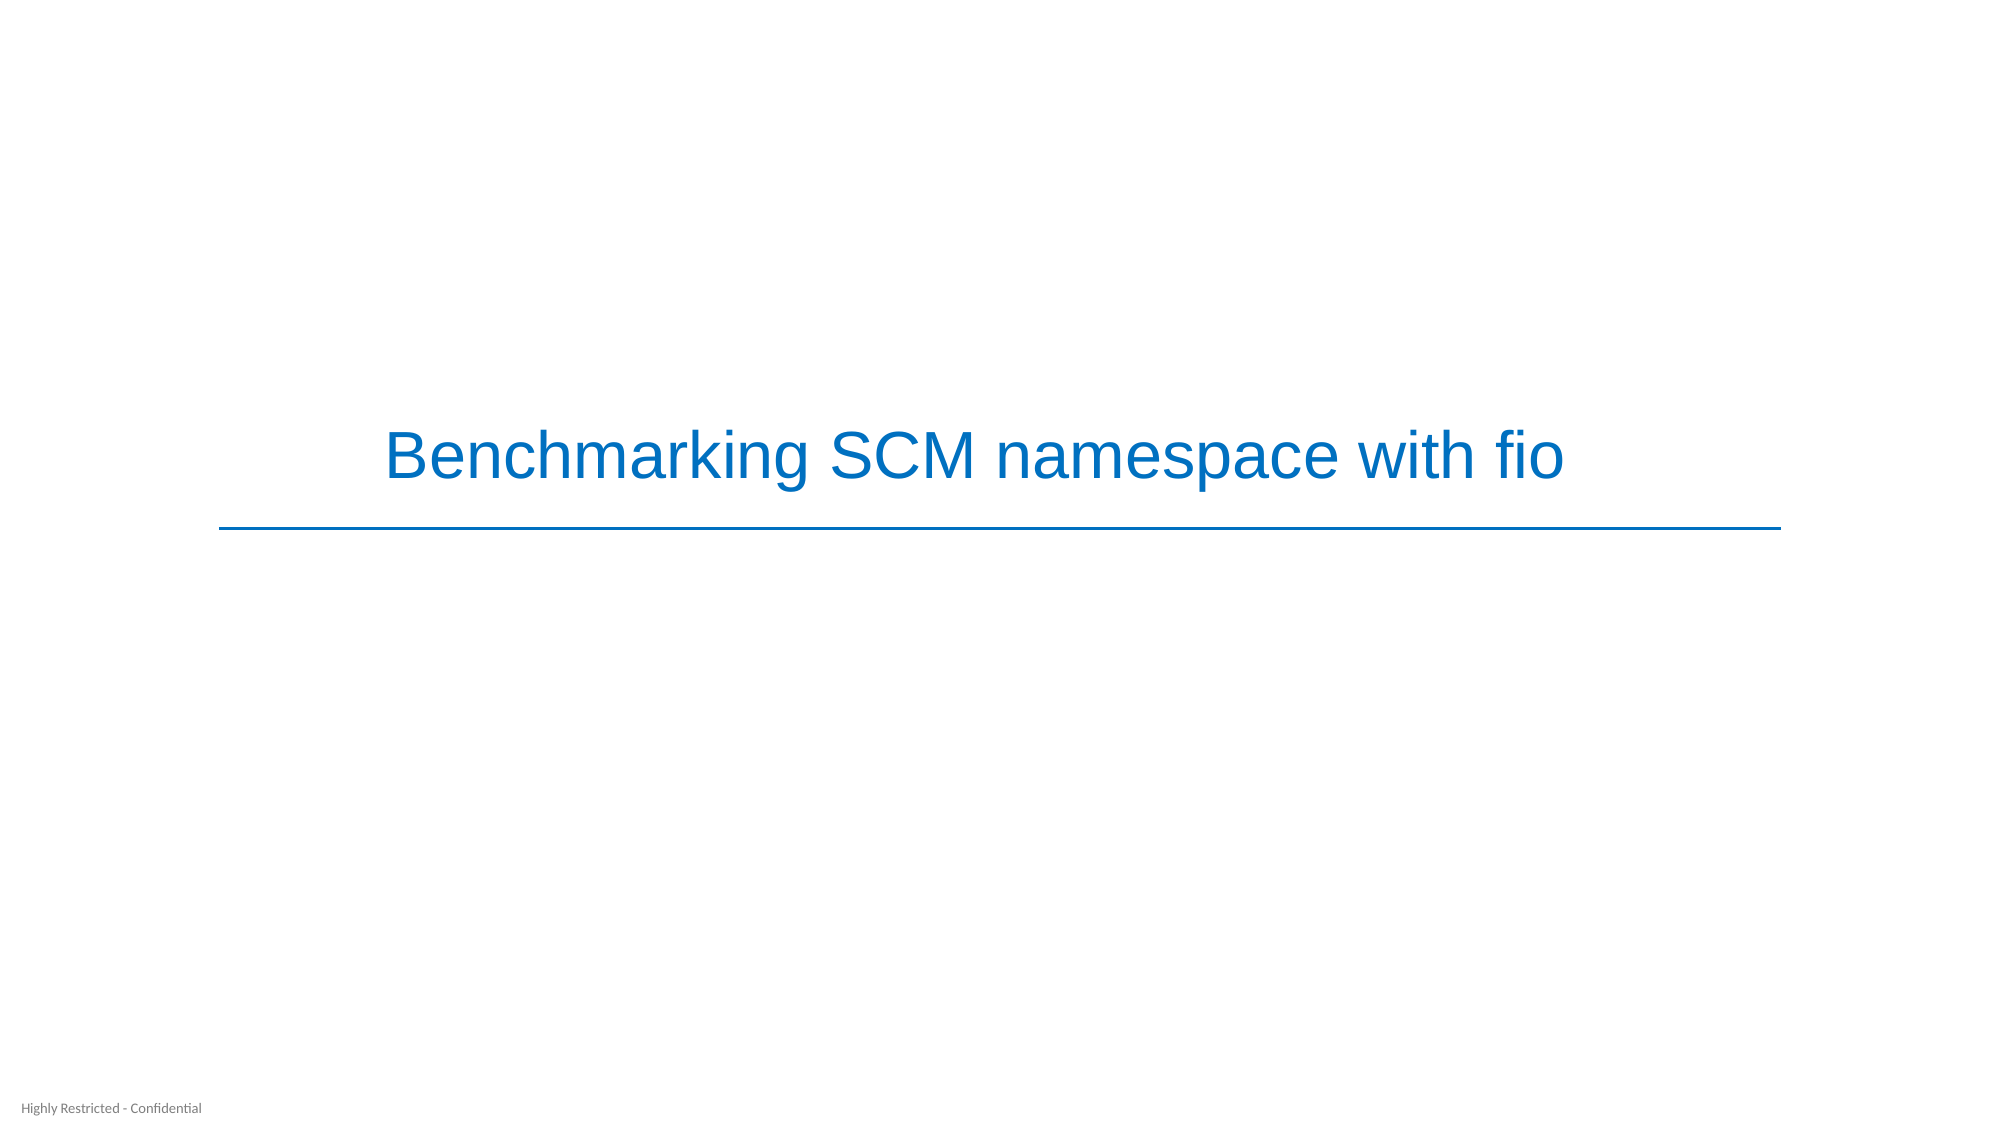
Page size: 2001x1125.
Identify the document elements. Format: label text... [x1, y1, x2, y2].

text_box Benchmarking SCM namespace with fio [105, 404, 1847, 499]
